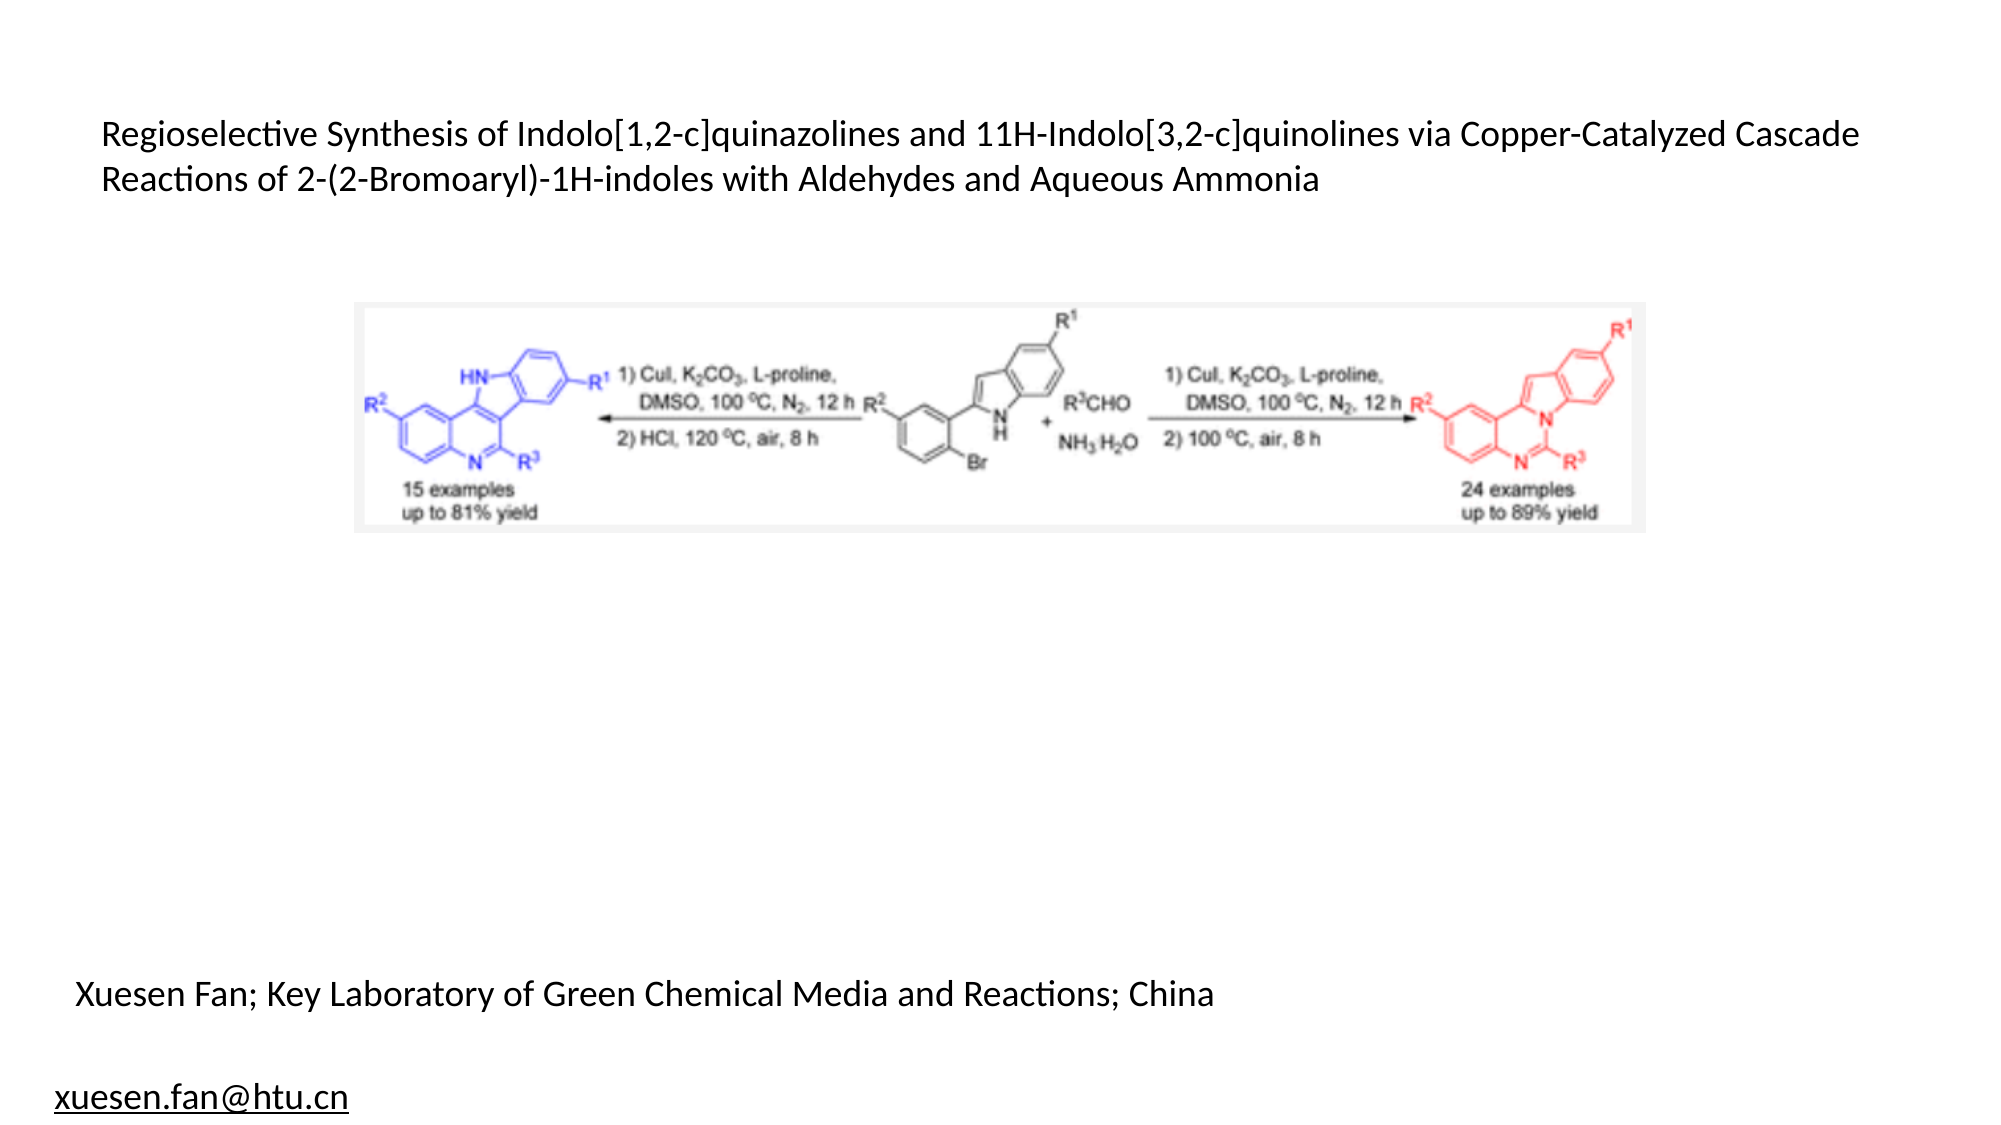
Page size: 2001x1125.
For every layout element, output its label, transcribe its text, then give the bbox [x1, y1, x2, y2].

text_box Xuesen Fan; Key Laboratory of Green Chemical Media and Reactions; China [60, 961, 1352, 1022]
text_box Regioselective Synthesis of Indolo[1,2-c]quinazolines and 11H-Indolo[3,2-c]quinolines via Copper-Catalyzed Cascade Reactions of 2-(2-Bromoaryl)-1H-indoles with Aldehydes and Aqueous Ammonia [86, 101, 1963, 207]
text_box xuesen.fan@htu.cn [39, 1064, 1040, 1125]
picture [354, 302, 1646, 533]
